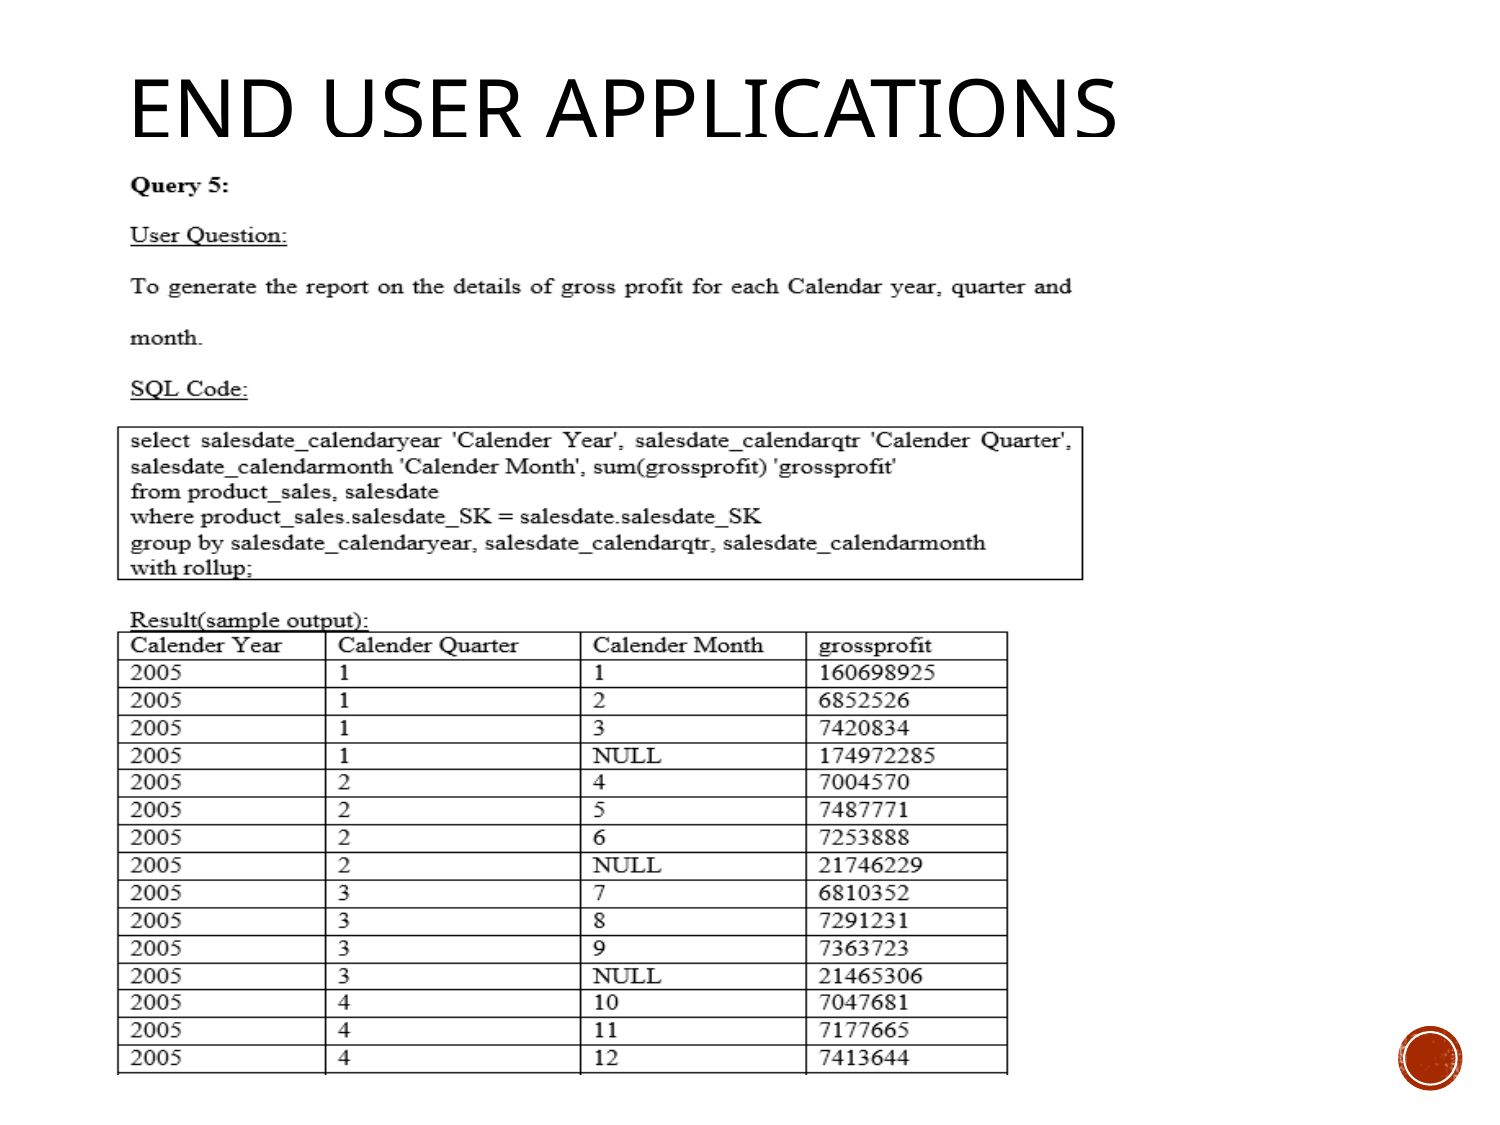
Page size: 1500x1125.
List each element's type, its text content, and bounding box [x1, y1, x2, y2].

picture [75, 137, 1113, 1075]
title End User Applications [112, 24, 1388, 200]
